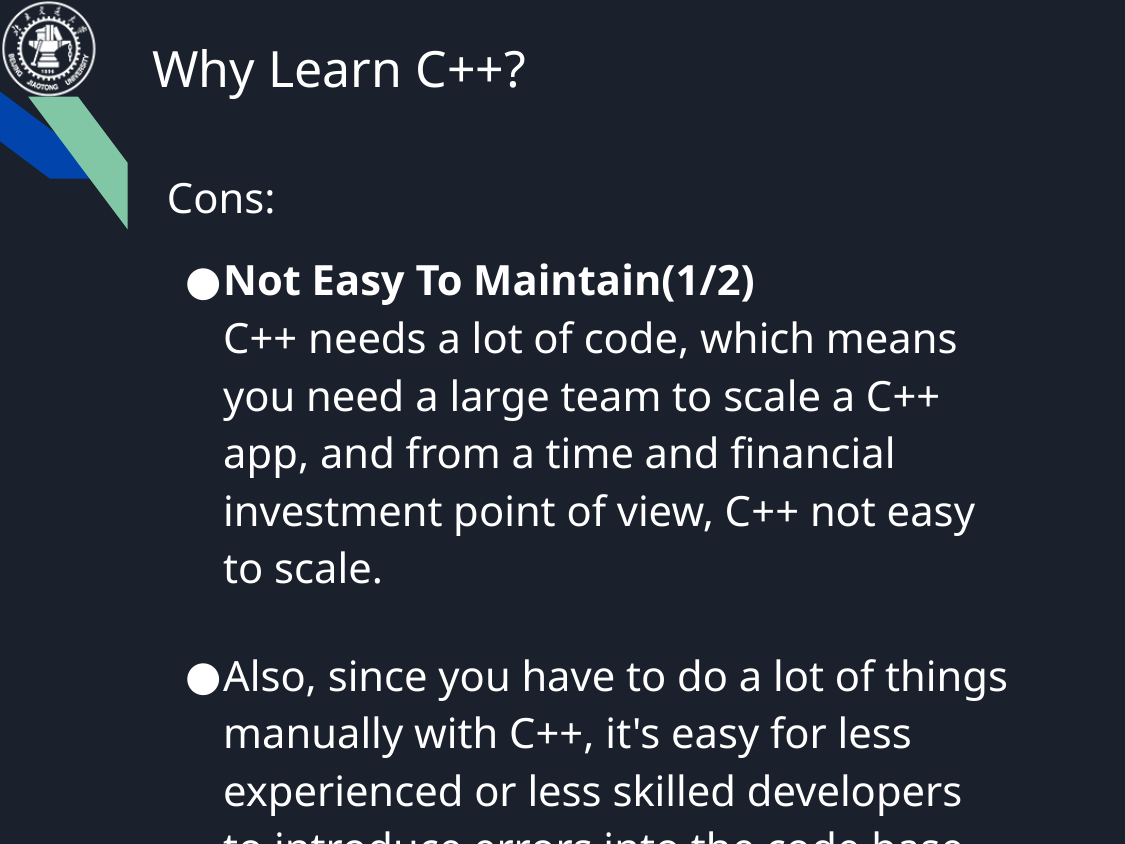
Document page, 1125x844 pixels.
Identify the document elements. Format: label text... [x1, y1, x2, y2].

picture [0, 0, 100, 97]
text_box Why Learn C++? [141, 26, 1008, 139]
list Cons: Not Easy To Maintain(1/2) C++ needs a lot of code, which means you need a large team to scale a C++ app, and from a time and financial investment point of view, C++ not easy to scale. Also, since you have to do a lot of things manually with C++, it's easy for less experienced or less skilled developers to introduce errors into the code base. [155, 153, 1022, 512]
